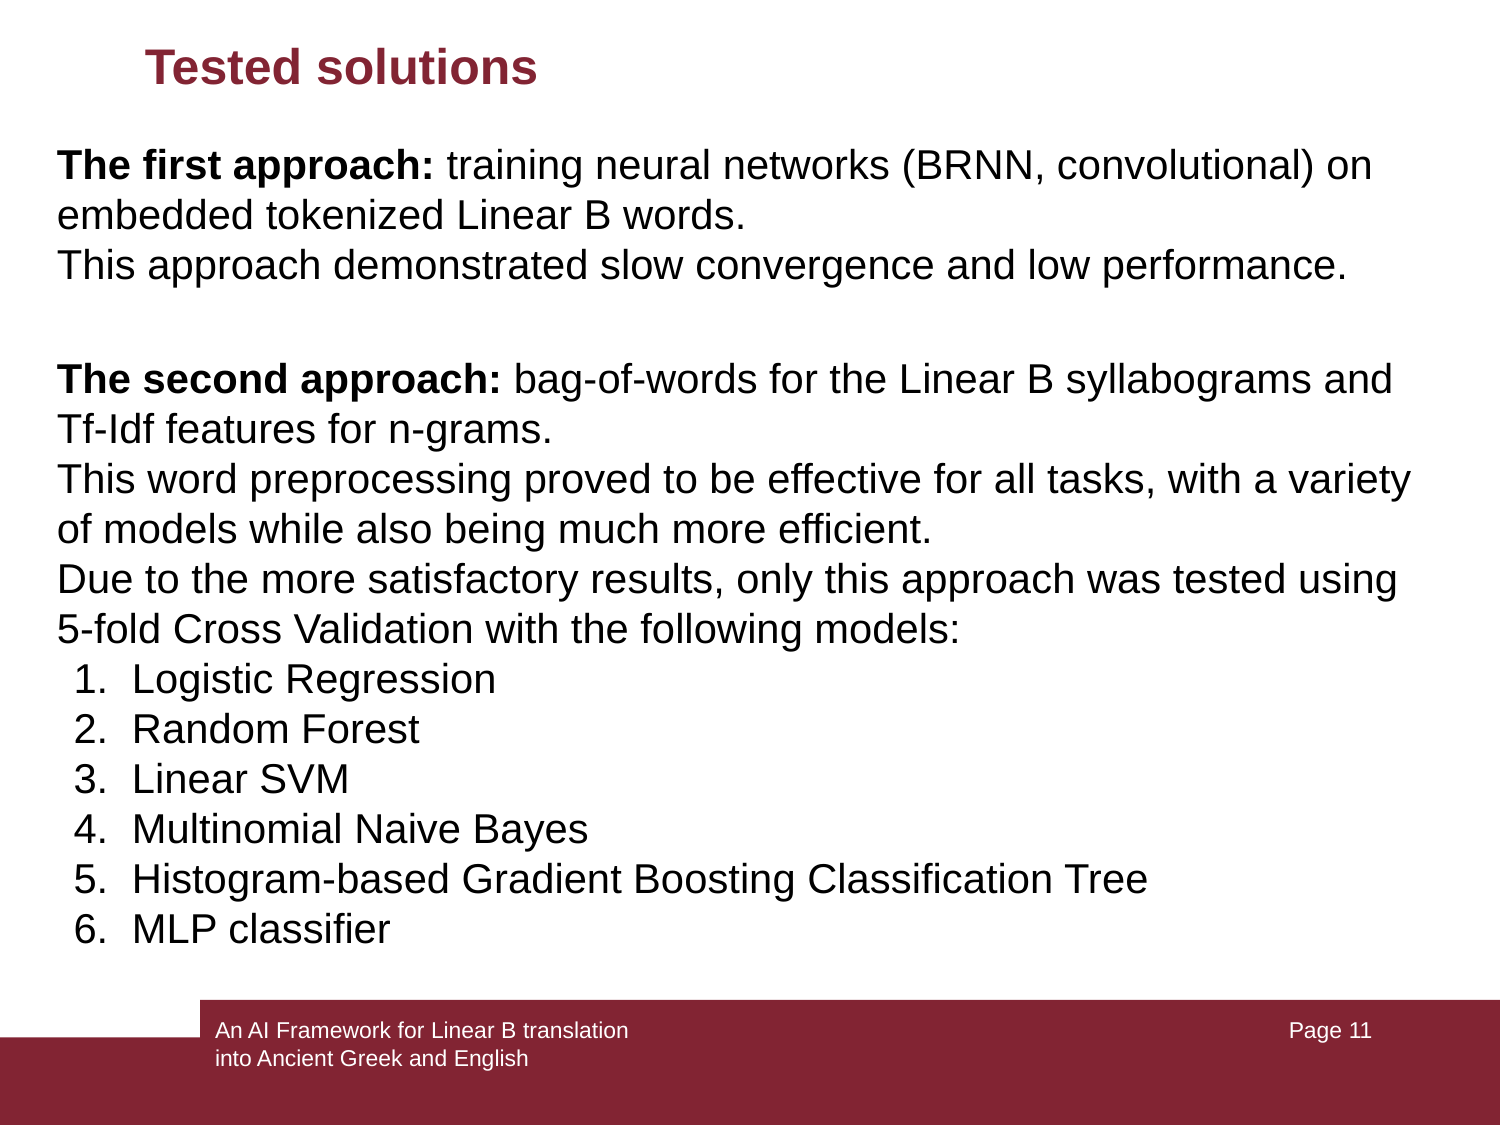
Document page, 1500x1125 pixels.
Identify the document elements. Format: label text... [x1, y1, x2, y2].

text_box An AI Framework for Linear B translation into Ancient Greek and English [200, 1008, 675, 1084]
text_box The second approach: bag-of-words for the Linear B syllabograms and Tf-Idf features for n-grams. This word preprocessing proved to be effective for all tasks, with a variety of models while also being much more efficient. Due to the more satisfactory results, only this approach was tested using 5-fold Cross Validation with the following models: Logistic Regression Random Forest Linear SVM Multinomial Naive Bayes Histogram-based Gradient Boosting Classification Tree MLP classifier [41, 344, 1459, 1010]
text_box Page 11 [1074, 1008, 1388, 1084]
text_box The first approach: training neural networks (BRNN, convolutional) on embedded tokenized Linear B words. This approach demonstrated slow convergence and low performance. [41, 130, 1459, 296]
title Tested solutions [129, 26, 1370, 110]
